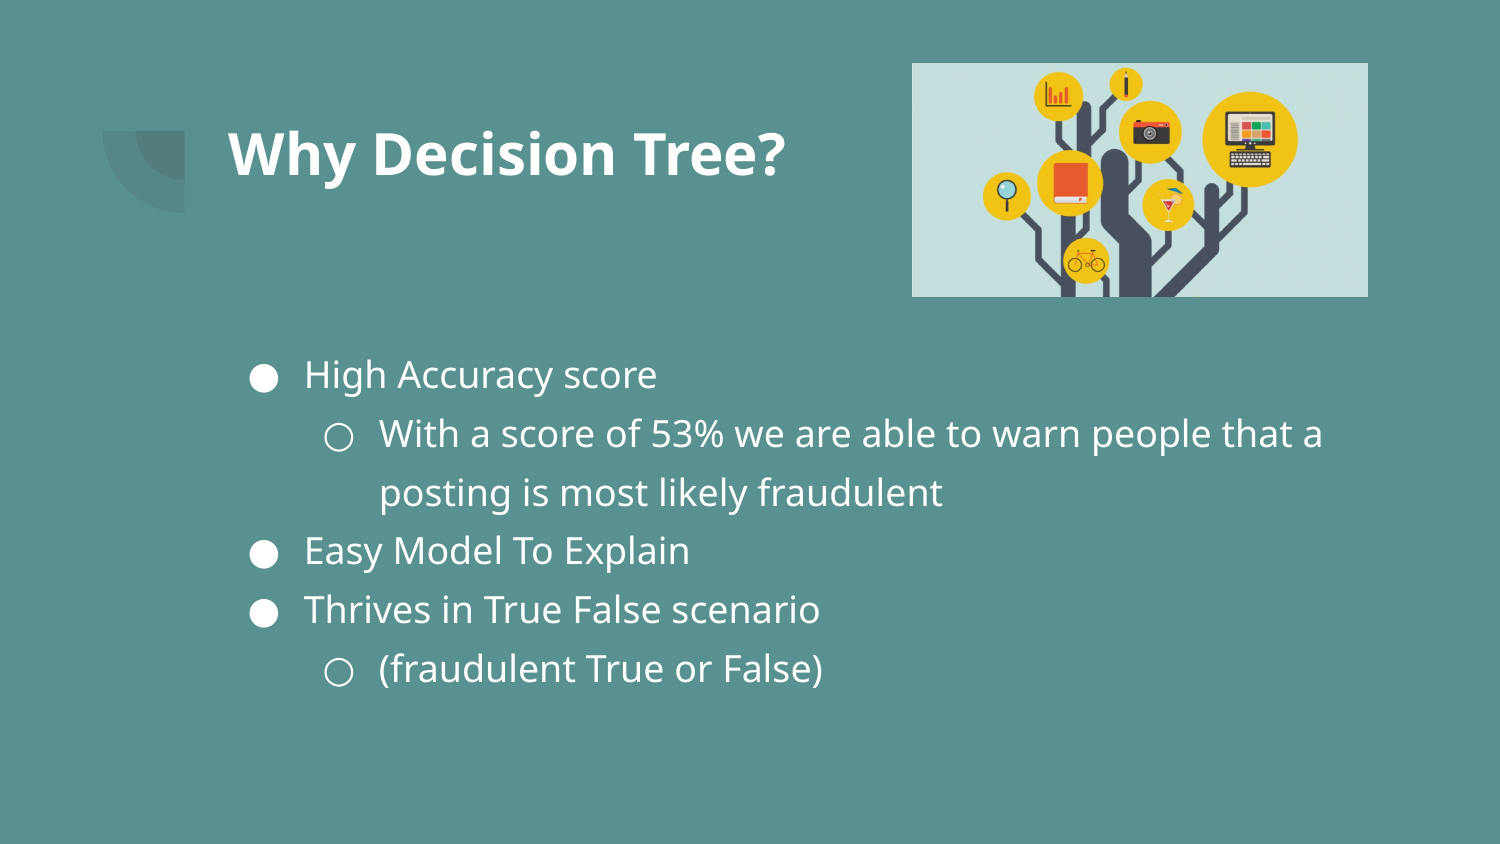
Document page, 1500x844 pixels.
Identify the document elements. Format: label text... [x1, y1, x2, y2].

picture [911, 63, 1368, 297]
title Why Decision Tree? [213, 98, 906, 263]
list High Accuracy score With a score of 53% we are able to warn people that a posting is most likely fraudulent Easy Model To Explain Thrives in True False scenario (fraudulent True or False) [213, 326, 1368, 744]
